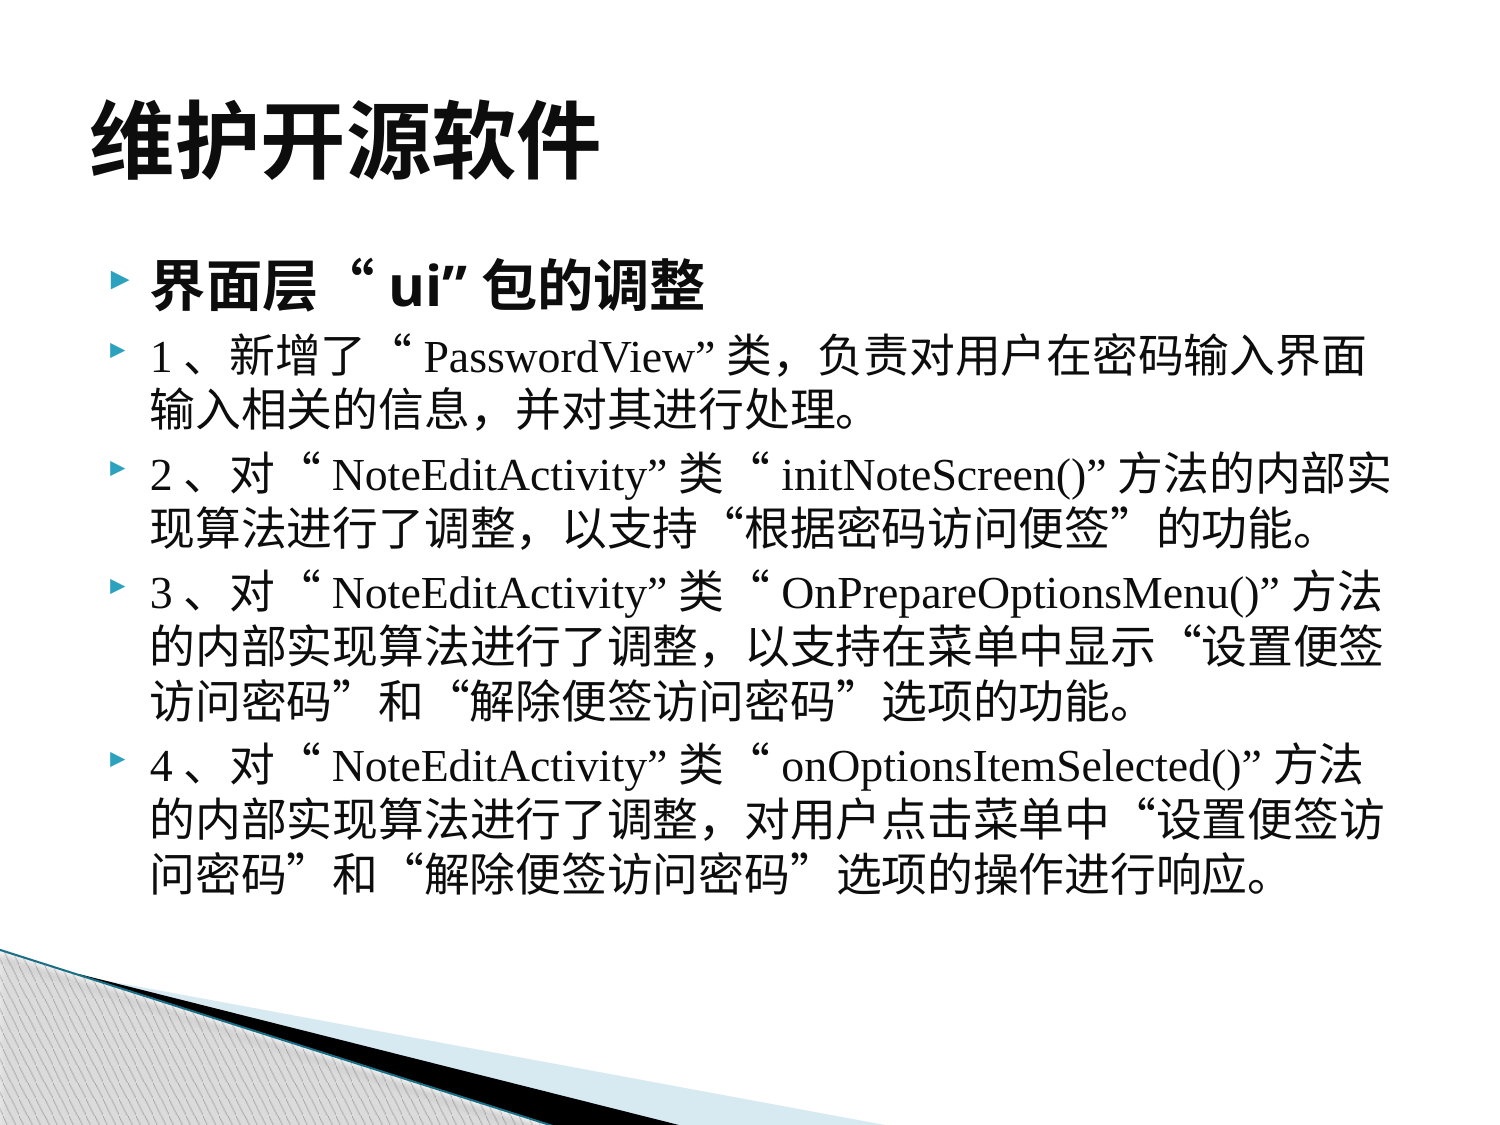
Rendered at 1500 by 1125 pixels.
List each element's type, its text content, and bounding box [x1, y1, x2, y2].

list 界面层“ui”包的调整 1、新增了“PasswordView”类，负责对用户在密码输入界面输入相关的信息，并对其进行处理。 2、对“NoteEditActivity”类“initNoteScreen()”方法的内部实现算法进行了调整，以支持“根据密码访问便签”的功能。 3、对“NoteEditActivity”类“OnPrepareOptionsMenu()”方法的内部实现算法进行了调整，以支持在菜单中显示“设置便签访问密码”和“解除便签访问密码”选项的功能。 4、对“NoteEditActivity”类“onOptionsItemSelected()”方法的内部实现算法进行了调整，对用户点击菜单中“设置便签访问密码”和“解除便签访问密码”选项的操作进行响应。 [75, 243, 1425, 1012]
title 维护开源软件 [75, 45, 1425, 233]
